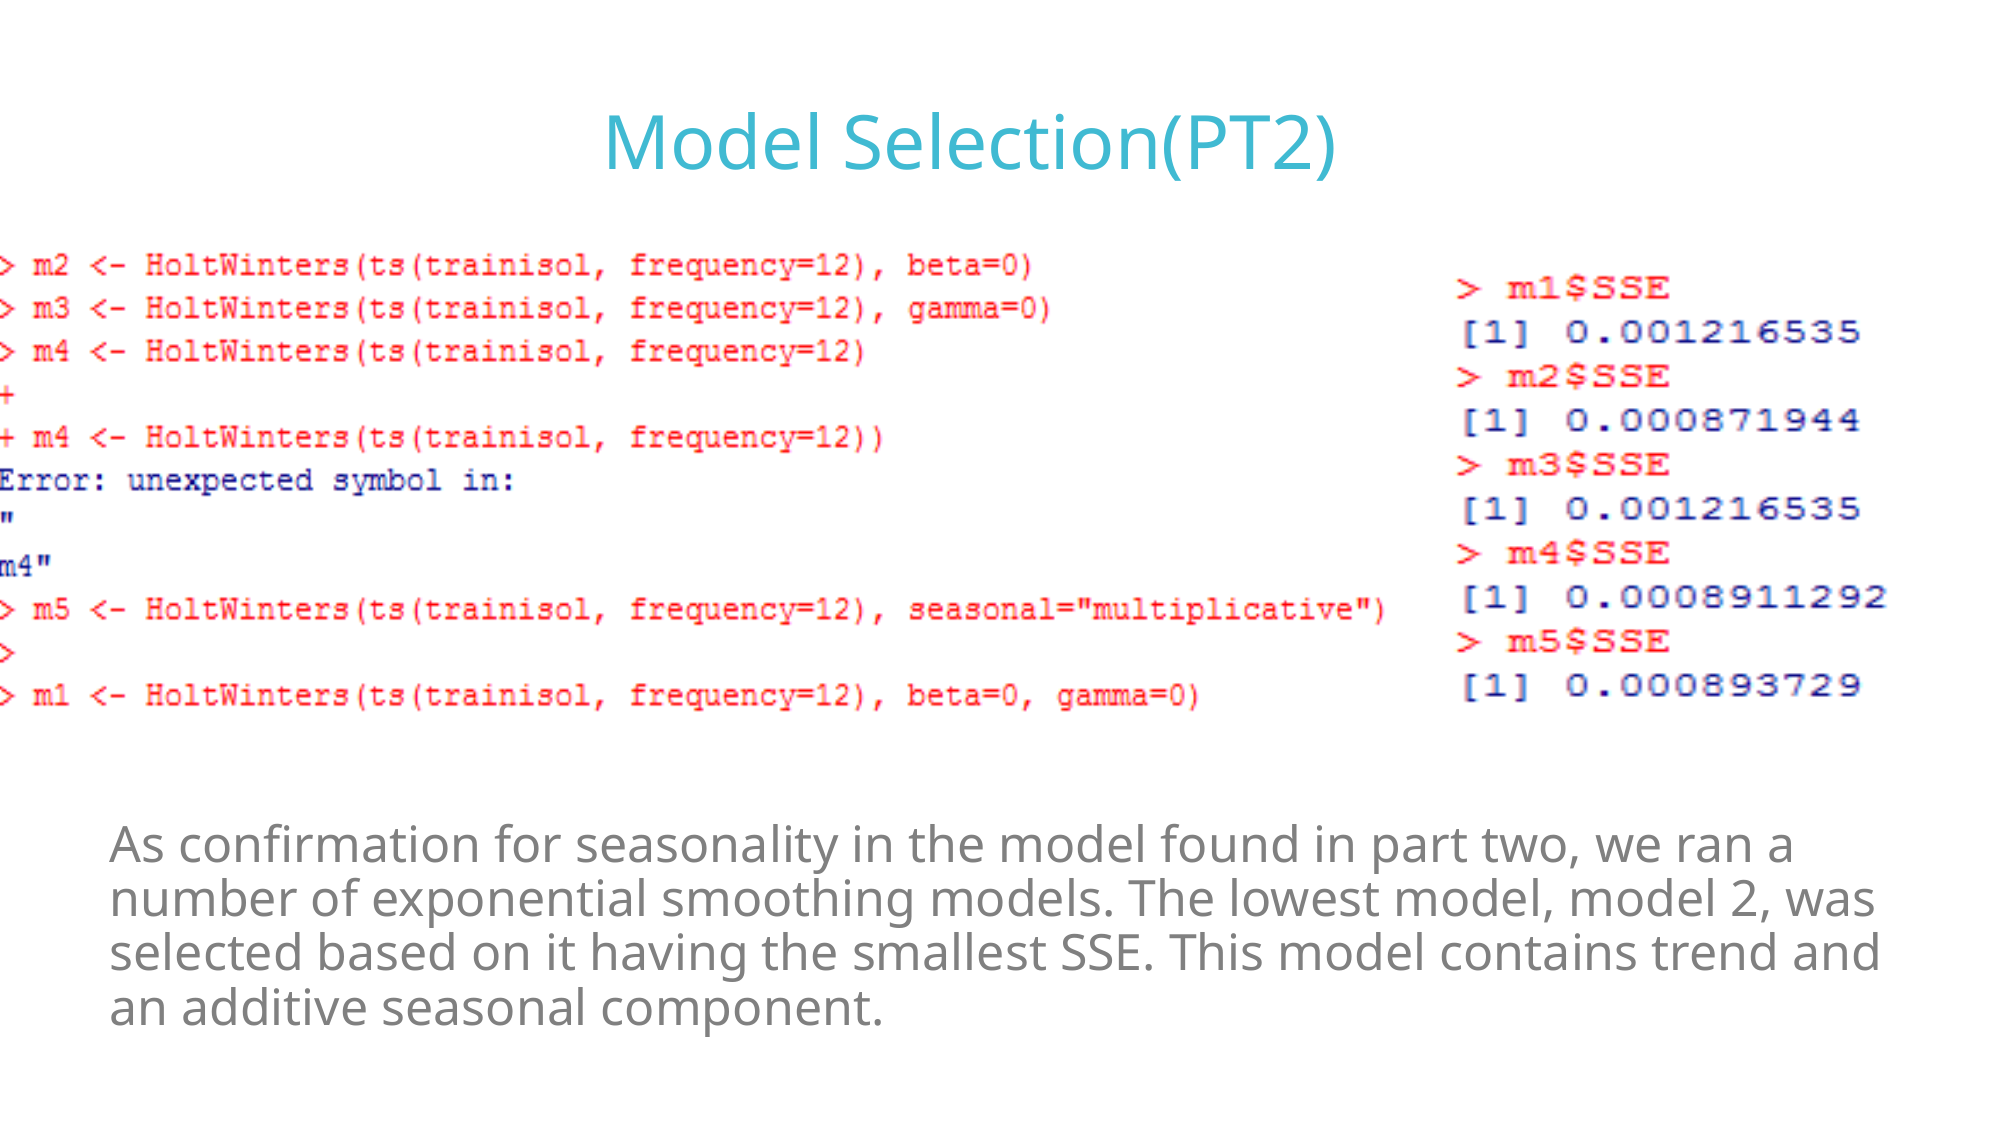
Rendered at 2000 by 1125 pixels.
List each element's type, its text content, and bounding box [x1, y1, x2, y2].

picture [0, 240, 1416, 726]
text_box Model Selection(PT2) [587, 86, 1655, 221]
text_box As confirmation for seasonality in the model found in part two, we ran a number of exponential smoothing models. The lowest model, model 2, was selected based on it having the smallest SSE. This model contains trend and an additive seasonal component. [87, 812, 1926, 1071]
picture [1449, 257, 1986, 709]
